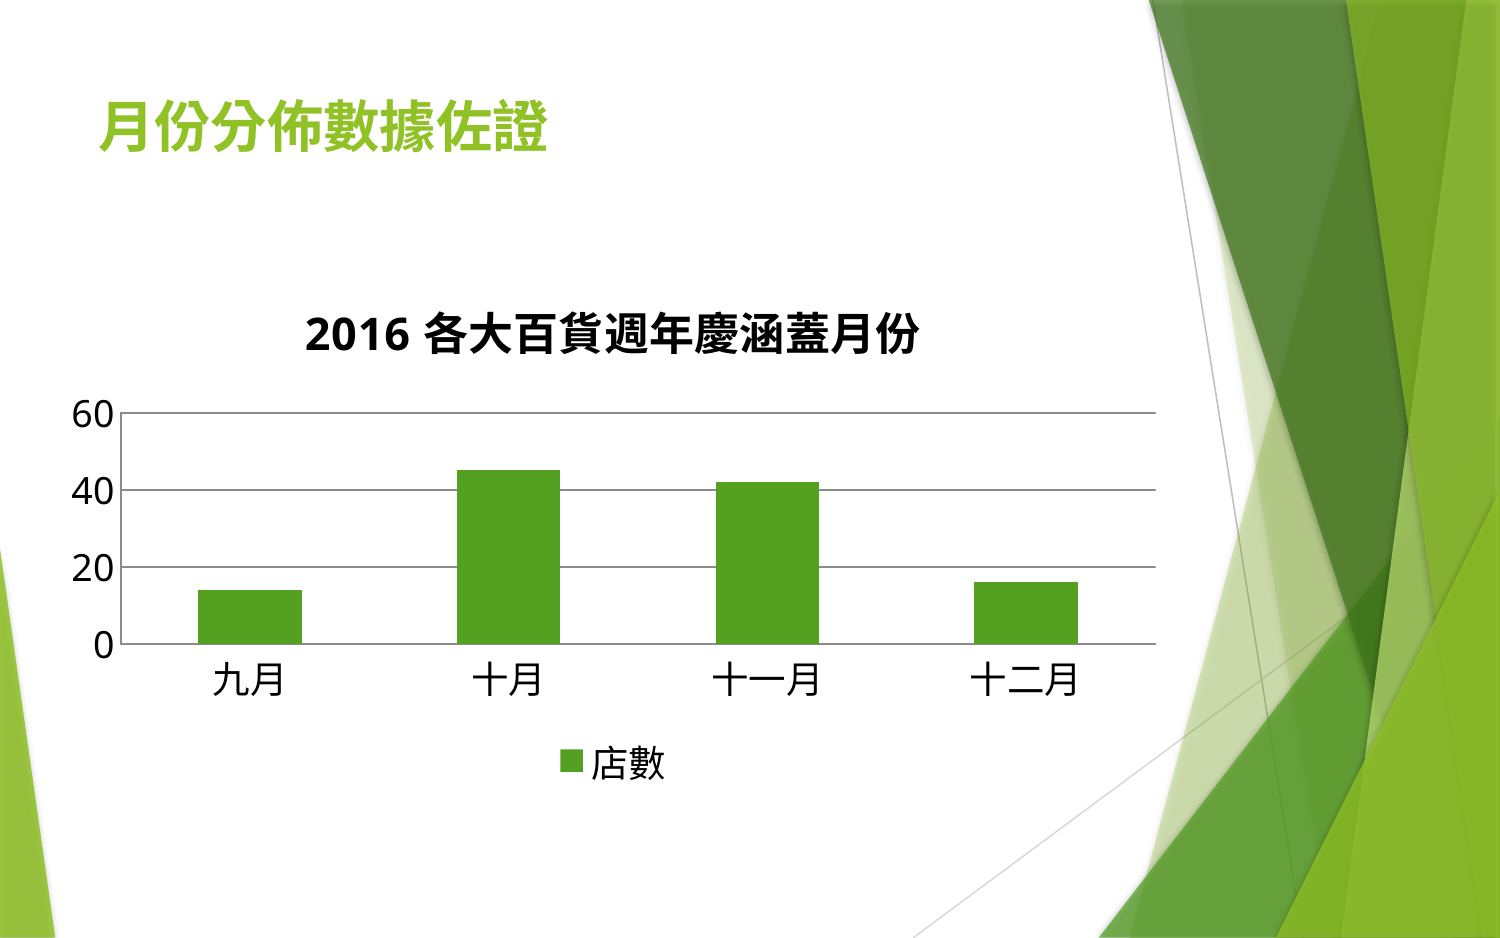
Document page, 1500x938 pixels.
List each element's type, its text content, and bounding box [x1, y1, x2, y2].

chart [48, 264, 1179, 797]
title 月份分佈數據佐證 [83, 83, 1141, 263]
